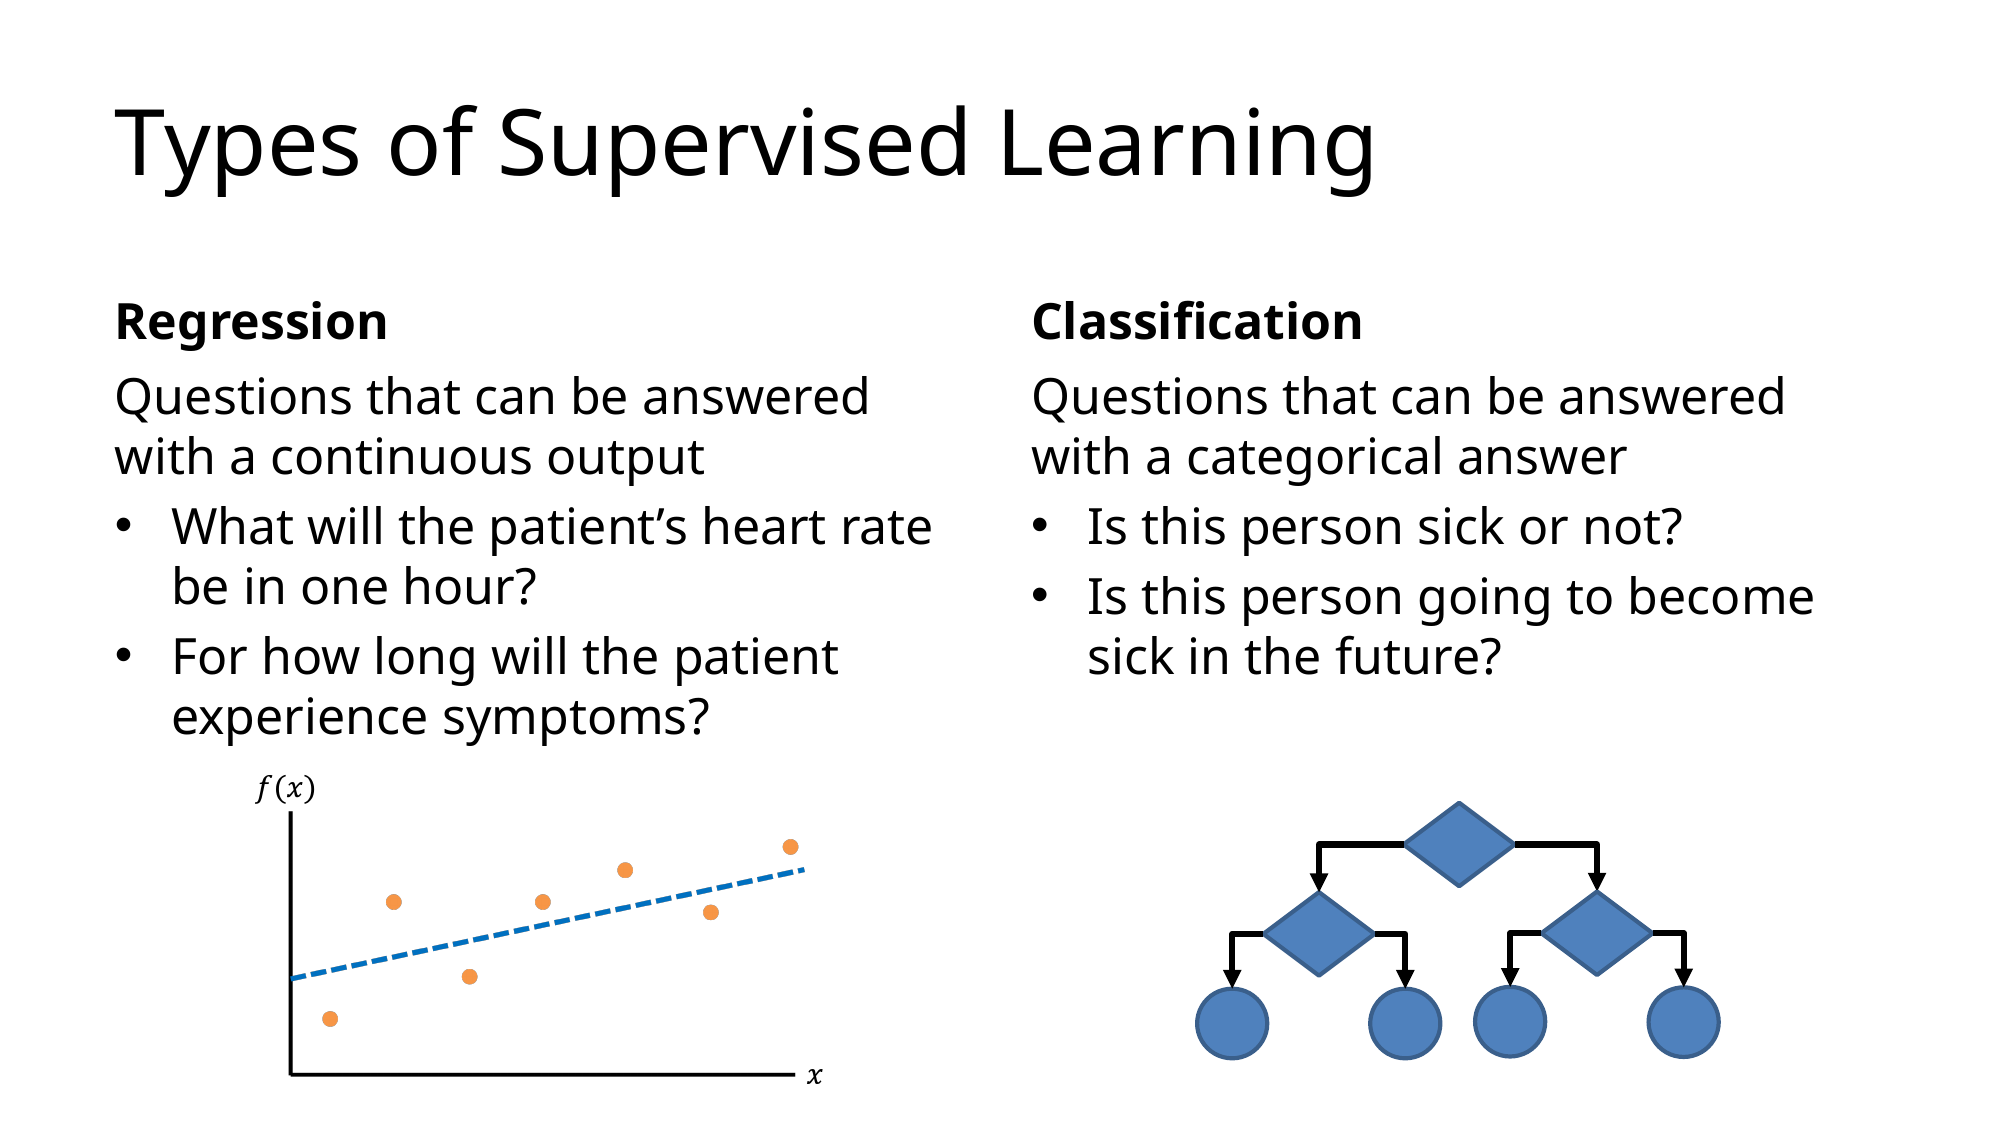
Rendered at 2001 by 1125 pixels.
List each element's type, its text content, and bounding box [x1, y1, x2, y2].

picture [240, 763, 843, 1098]
list Questions that can be answered with a categorical answer Is this person sick or not? Is this person going to become sick in the future? [1015, 356, 1900, 1005]
title Types of Supervised Learning [99, 45, 1900, 233]
list Regression [99, 251, 984, 356]
list Questions that can be answered with a continuous output What will the patient’s heart rate be in one hour? For how long will the patient experience symptoms? [99, 356, 984, 1005]
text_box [1196, 802, 1720, 1059]
list Classification [1015, 251, 1900, 356]
